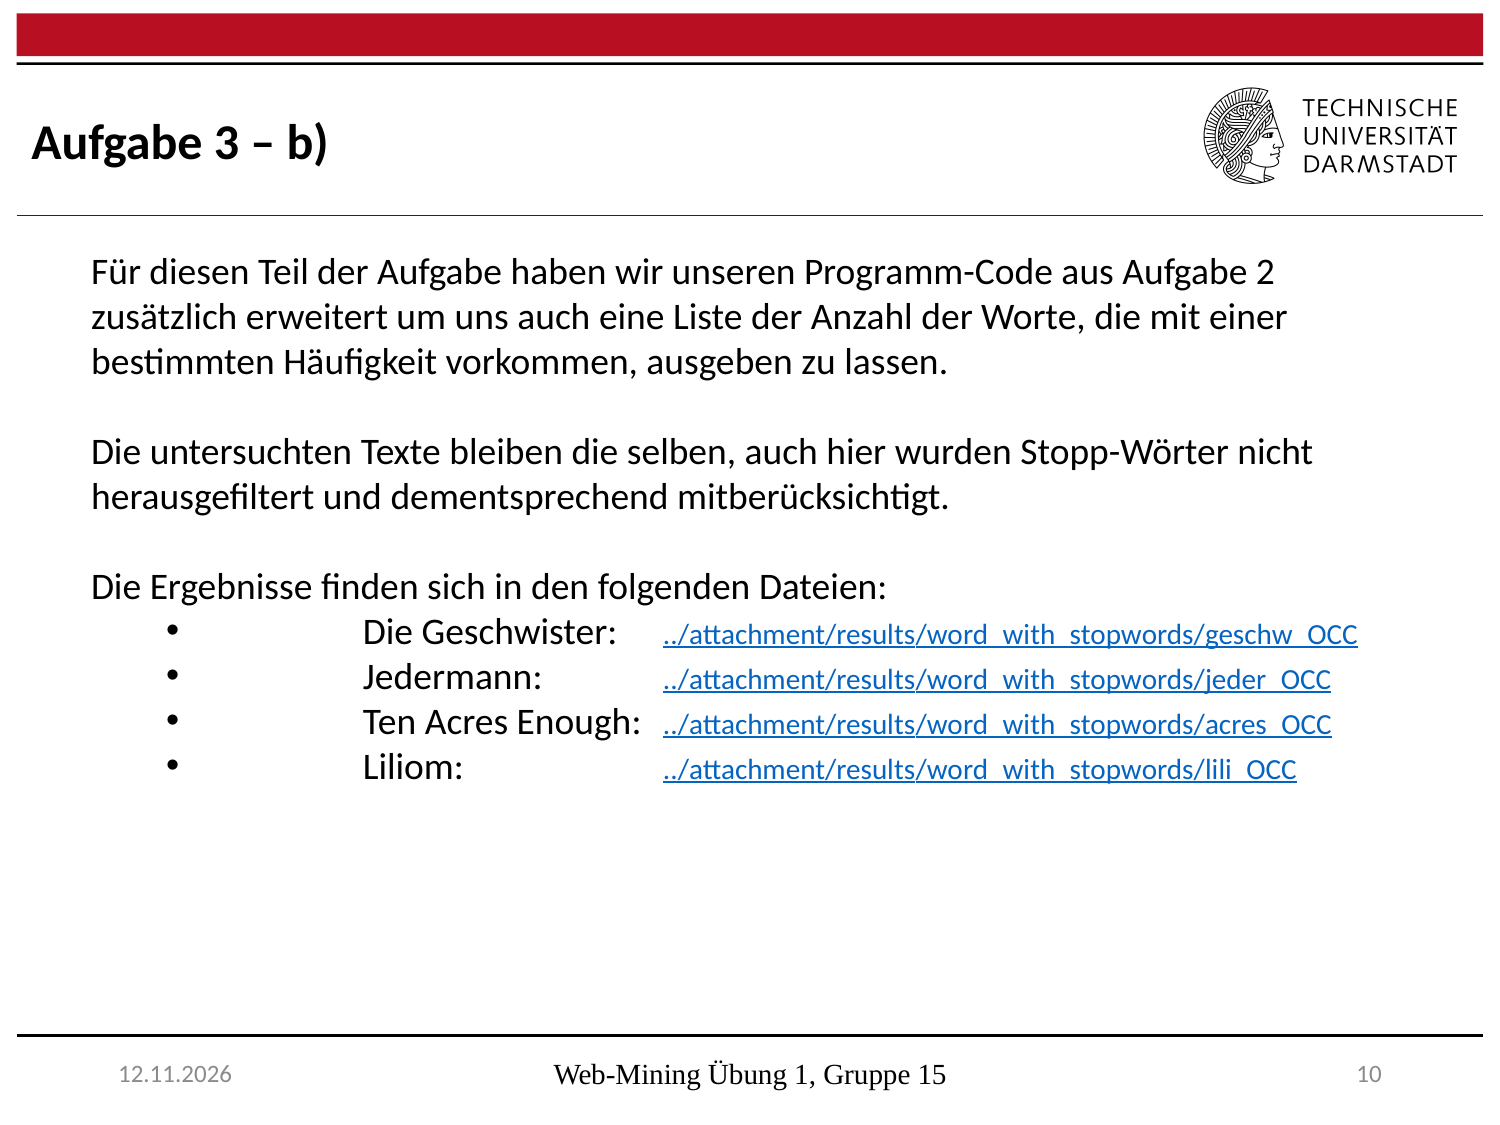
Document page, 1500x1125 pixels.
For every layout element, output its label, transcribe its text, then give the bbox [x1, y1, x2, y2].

text_box Für diesen Teil der Aufgabe haben wir unseren Programm-Code aus Aufgabe 2 zusätzlich erweitert um uns auch eine Liste der Anzahl der Worte, die mit einer bestimmten Häufigkeit vorkommen, ausgeben zu lassen. Die untersuchten Texte bleiben die selben, auch hier wurden Stopp-Wörter nicht herausgefiltert und dementsprechend mitberücksichtigt. Die Ergebnisse finden sich in den folgenden Dateien: Die Geschwister: ../attachment/results/word_with_stopwords/geschw_OCC Jedermann: ../attachment/results/word_with_stopwords/jeder_OCC Ten Acres Enough: ../attachment/results/word_with_stopwords/acres_OCC Liliom: ../attachment/results/word_with_stopwords/lili_OCC [76, 239, 1424, 1020]
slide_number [103, 1042, 441, 1103]
footer Web-Mining Übung 1, Gruppe 15 [496, 1042, 1004, 1103]
text_box Aufgabe 3 – b) [16, 101, 1174, 177]
slide_number 10 [1059, 1042, 1397, 1103]
picture [1174, 70, 1500, 201]
text_box [16, 13, 1484, 57]
